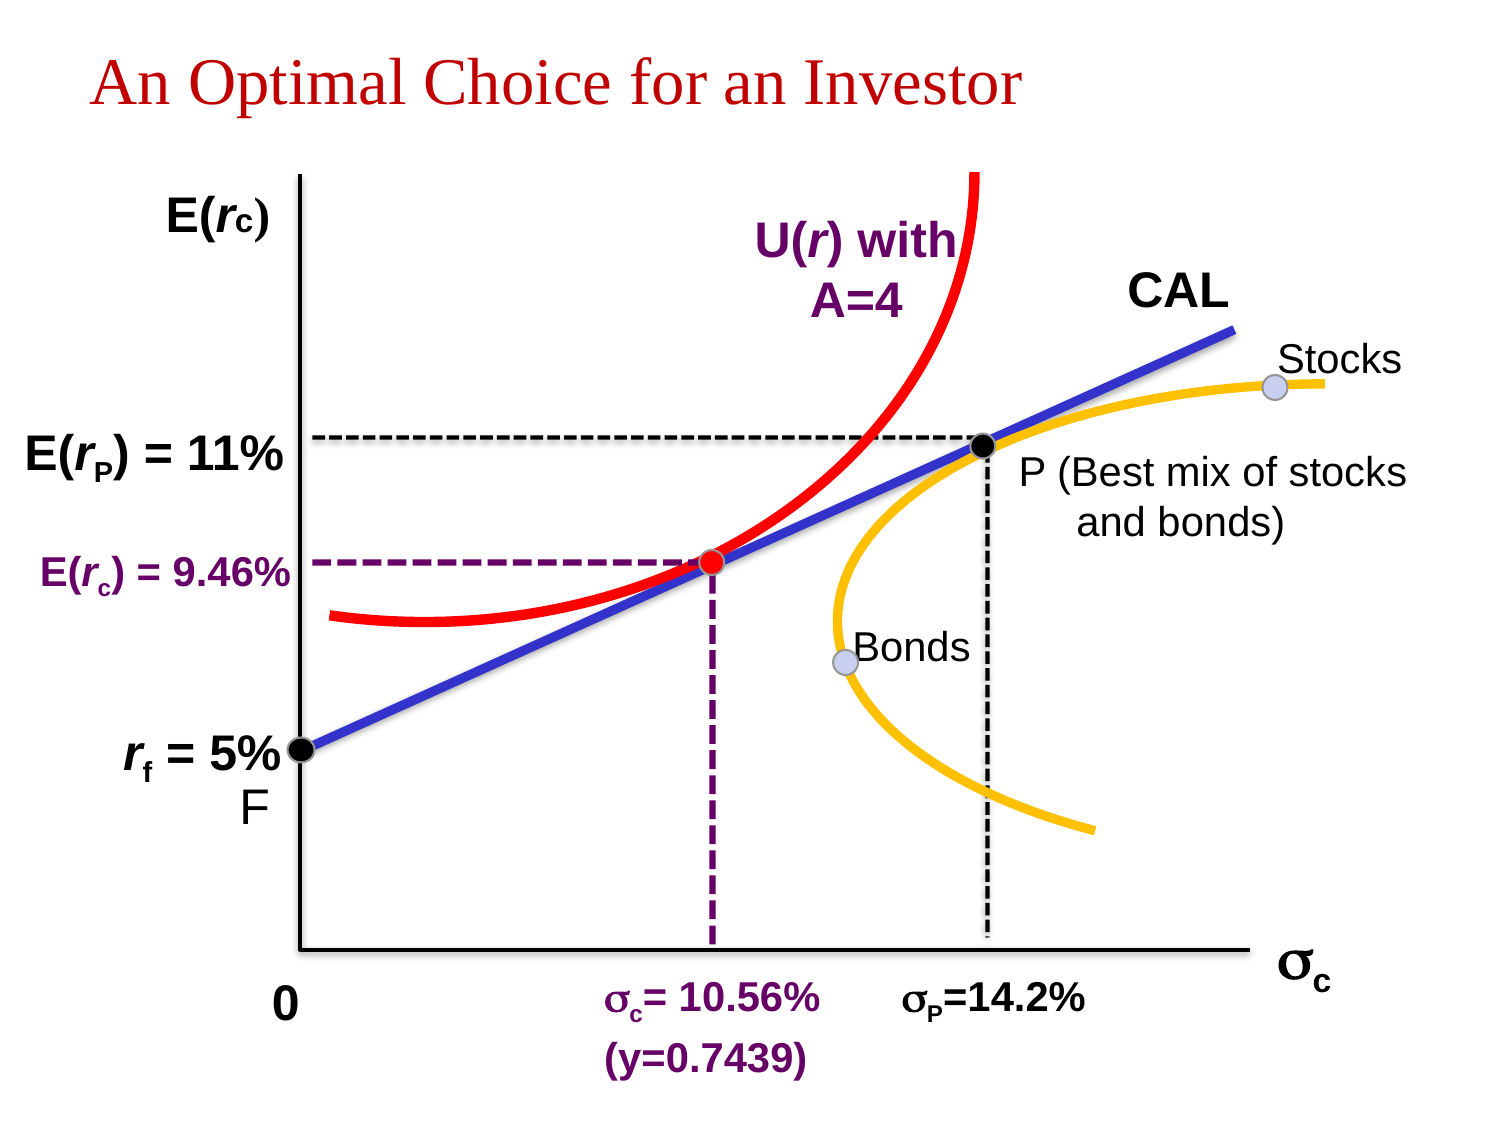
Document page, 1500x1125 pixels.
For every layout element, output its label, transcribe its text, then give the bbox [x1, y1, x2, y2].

text_box [298, 174, 699, 740]
text_box [287, 737, 315, 763]
text_box P (Best mix of stocks and bonds) [1325, 437, 1423, 552]
text_box [985, 886, 990, 899]
text_box [899, 435, 913, 440]
text_box [933, 435, 946, 440]
text_box E(rc) [150, 174, 298, 250]
text_box [1262, 375, 1288, 400]
text_box [985, 869, 990, 882]
text_box [298, 553, 1250, 952]
text_box [970, 433, 996, 459]
text_box [985, 852, 990, 866]
text_box [882, 435, 896, 440]
text_box [985, 919, 990, 933]
text_box [966, 435, 975, 440]
text_box sc [1262, 912, 1363, 1007]
text_box E(rc) = 9.46% [24, 537, 313, 609]
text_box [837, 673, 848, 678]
text_box [312, 435, 326, 440]
text_box [949, 435, 963, 440]
text_box F [224, 767, 285, 842]
text_box [313, 567, 704, 749]
text_box Stocks [1262, 324, 1418, 390]
text_box sc= 10.56% (y=0.7439) [589, 962, 836, 1089]
text_box [329, 172, 975, 623]
text_box [723, 447, 971, 564]
text_box rf = 5% [108, 713, 297, 796]
text_box [985, 902, 990, 916]
text_box [985, 835, 990, 849]
text_box [991, 326, 1236, 442]
text_box 0 [257, 963, 315, 1038]
text_box An Optimal Choice for an Investor [75, 24, 1463, 125]
text_box [699, 549, 725, 575]
text_box [868, 435, 879, 440]
text_box [346, 435, 359, 440]
text_box CAL [1112, 249, 1275, 325]
text_box [833, 650, 859, 676]
text_box sP=14.2% [874, 962, 1113, 1035]
text_box [835, 381, 1325, 833]
text_box [329, 435, 342, 440]
text_box E(rP) = 11% [9, 413, 300, 496]
text_box [985, 802, 990, 815]
text_box U(r) with A=4 [737, 199, 975, 335]
text_box [720, 538, 751, 555]
text_box [985, 818, 990, 832]
text_box [916, 435, 929, 440]
